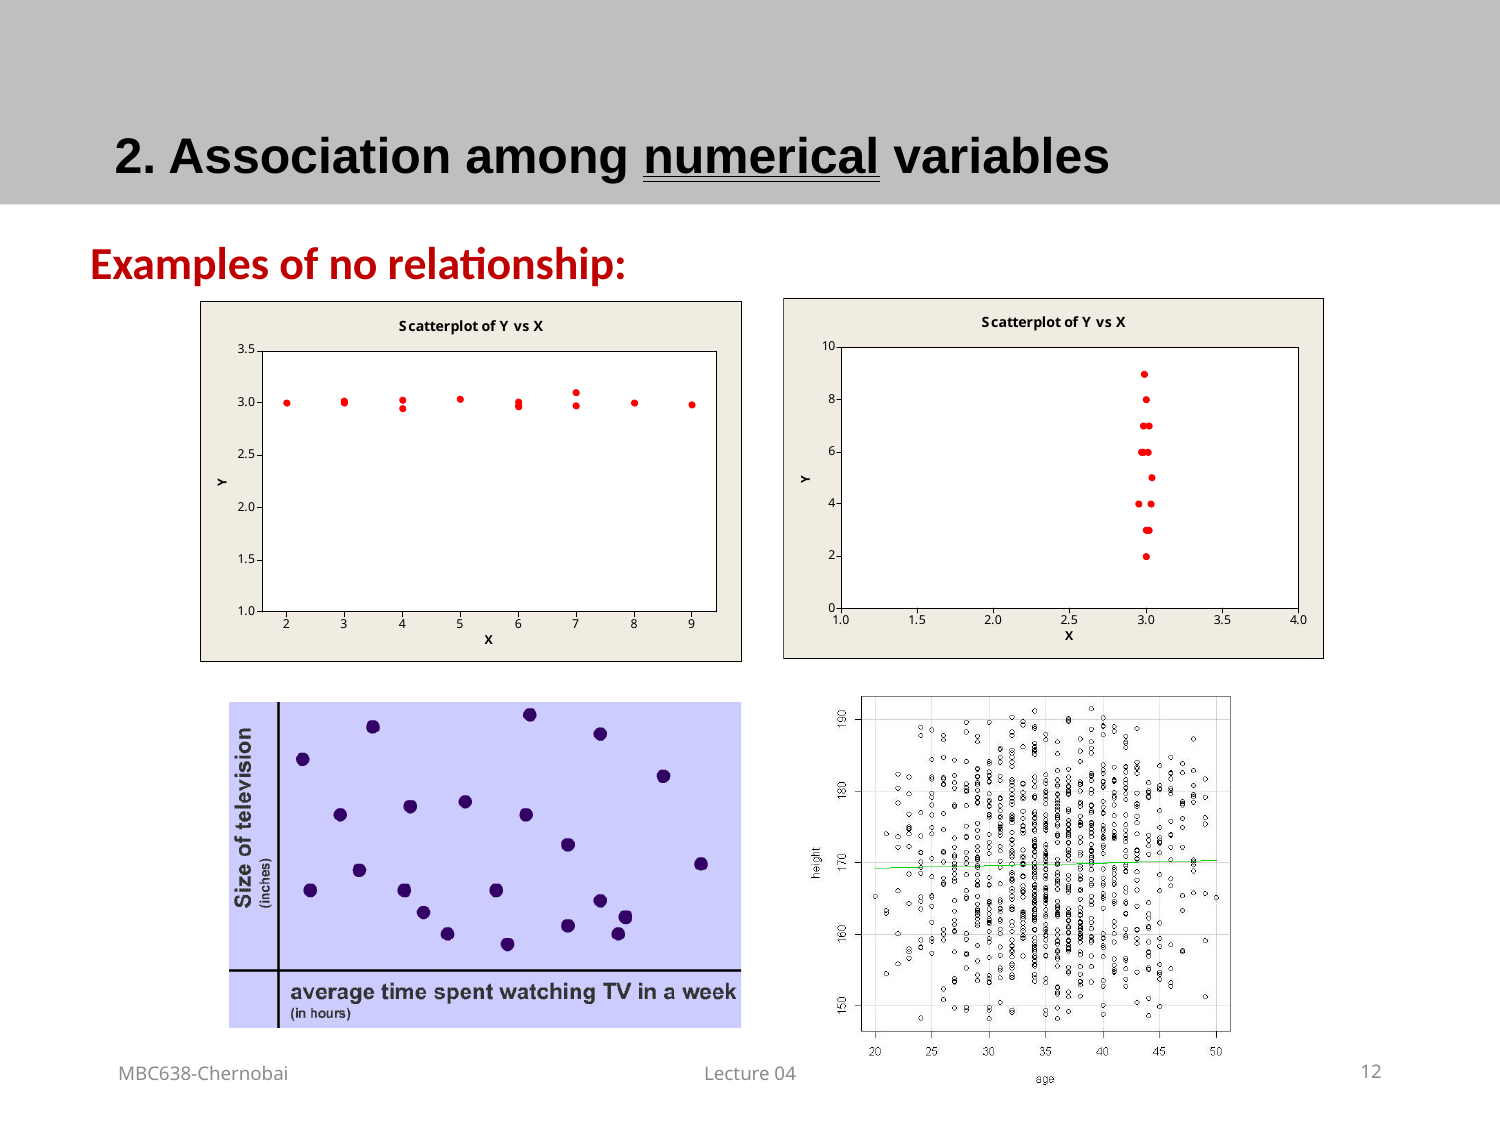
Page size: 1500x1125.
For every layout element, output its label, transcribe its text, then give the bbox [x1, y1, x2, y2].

picture [808, 696, 1234, 1088]
list Examples of no relationship: [75, 232, 1138, 320]
title 2. Association among numerical variables [99, 87, 1394, 228]
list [199, 301, 743, 663]
picture [229, 702, 742, 1028]
text_box [0, 0, 1500, 205]
slide_number MBC638-Chernobai [103, 1042, 441, 1103]
slide_number 12 [1059, 1042, 1397, 1103]
footer Lecture 04 [496, 1042, 1004, 1103]
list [783, 297, 1325, 659]
